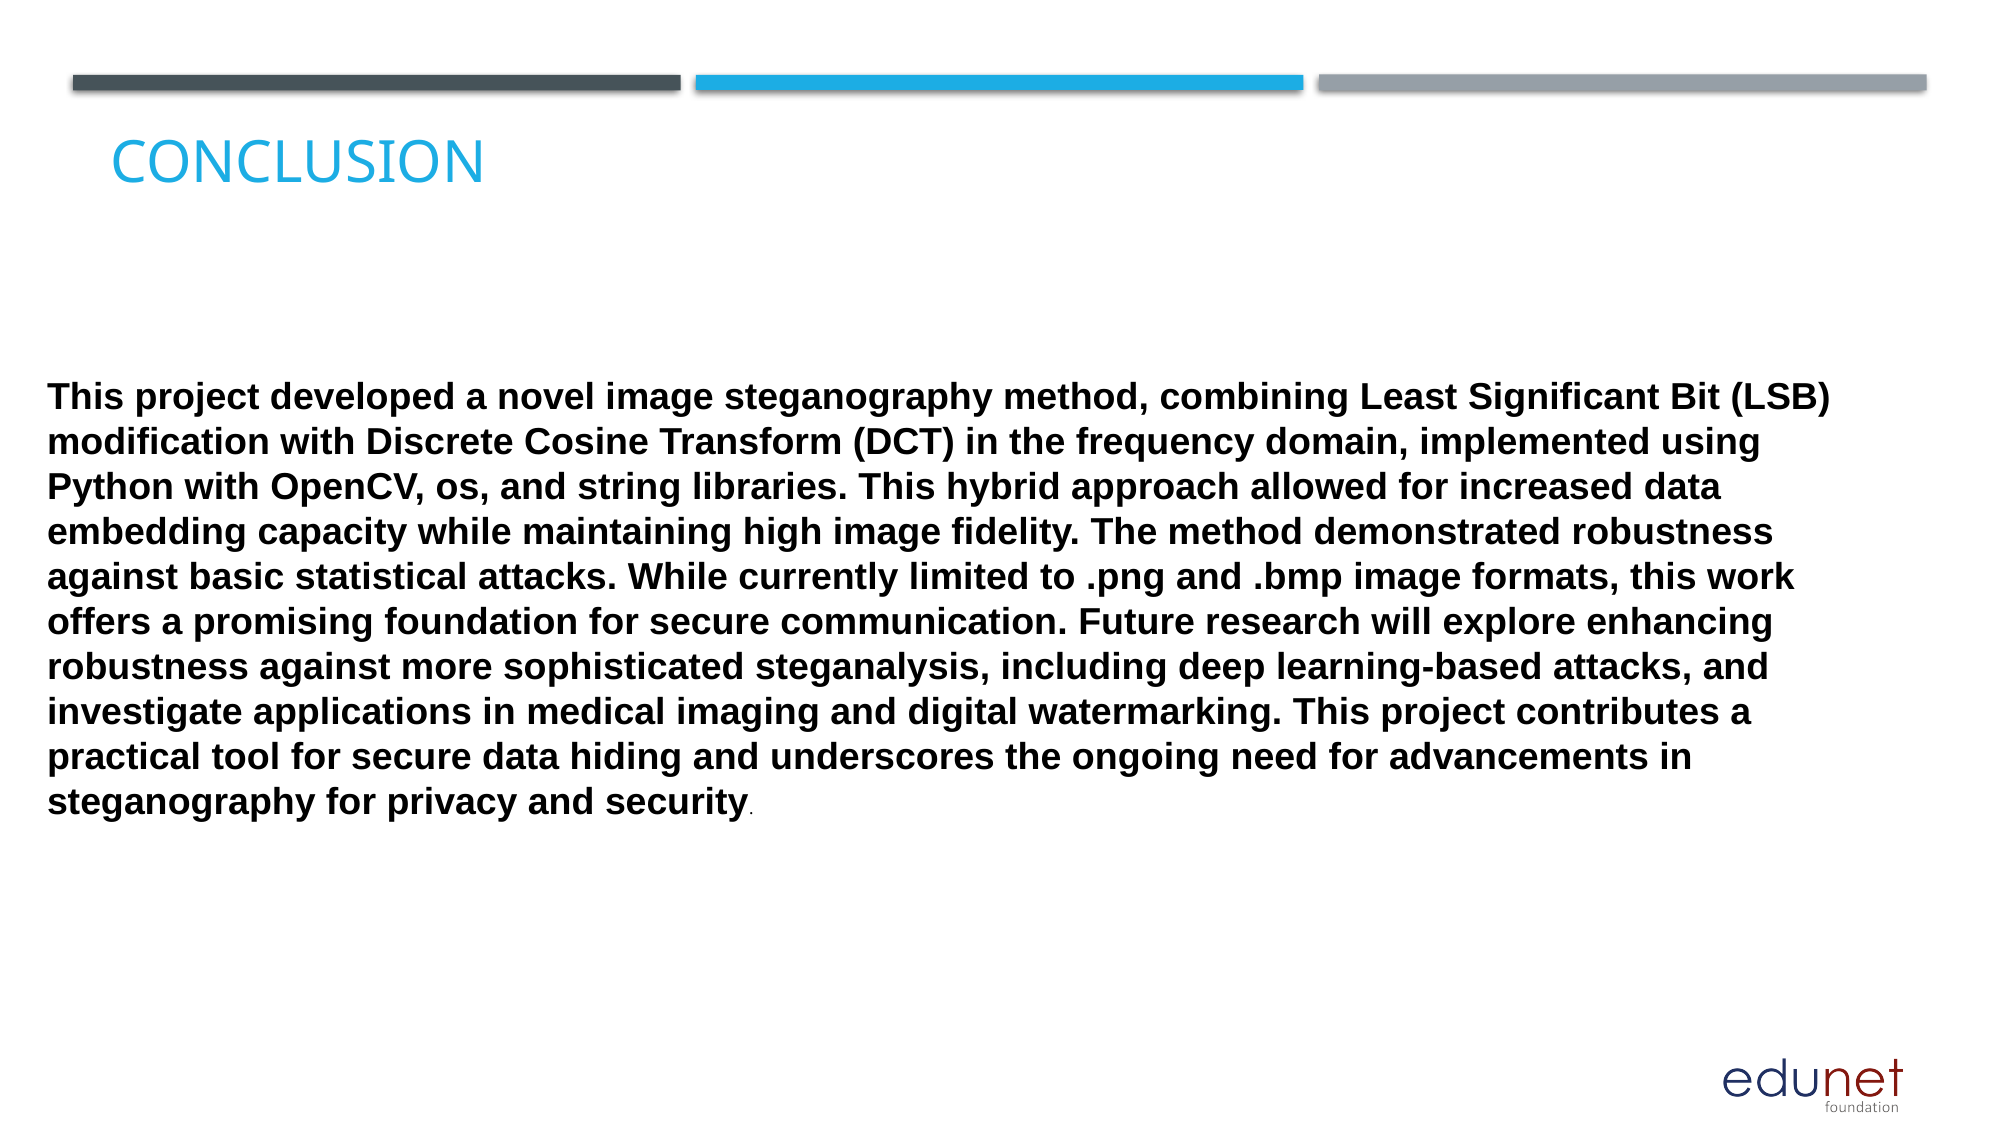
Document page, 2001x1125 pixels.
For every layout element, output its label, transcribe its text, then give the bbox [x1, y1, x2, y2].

list This project developed a novel image steganography method, combining Least Significant Bit (LSB) modification with Discrete Cosine Transform (DCT) in the frequency domain, implemented using Python with OpenCV, os, and string libraries. This hybrid approach allowed for increased data embedding capacity while maintaining high image fidelity. The method demonstrated robustness against basic statistical attacks. While currently limited to .png and .bmp image formats, this work offers a promising foundation for secure communication. Future research will explore enhancing robustness against more sophisticated steganalysis, including deep learning-based attacks, and investigate applications in medical imaging and digital watermarking. This project contributes a practical tool for secure data hiding and underscores the ongoing need for advancements in steganography for privacy and security. [32, 270, 1905, 924]
title Conclusion [95, 115, 1905, 203]
picture [1719, 1056, 1905, 1116]
